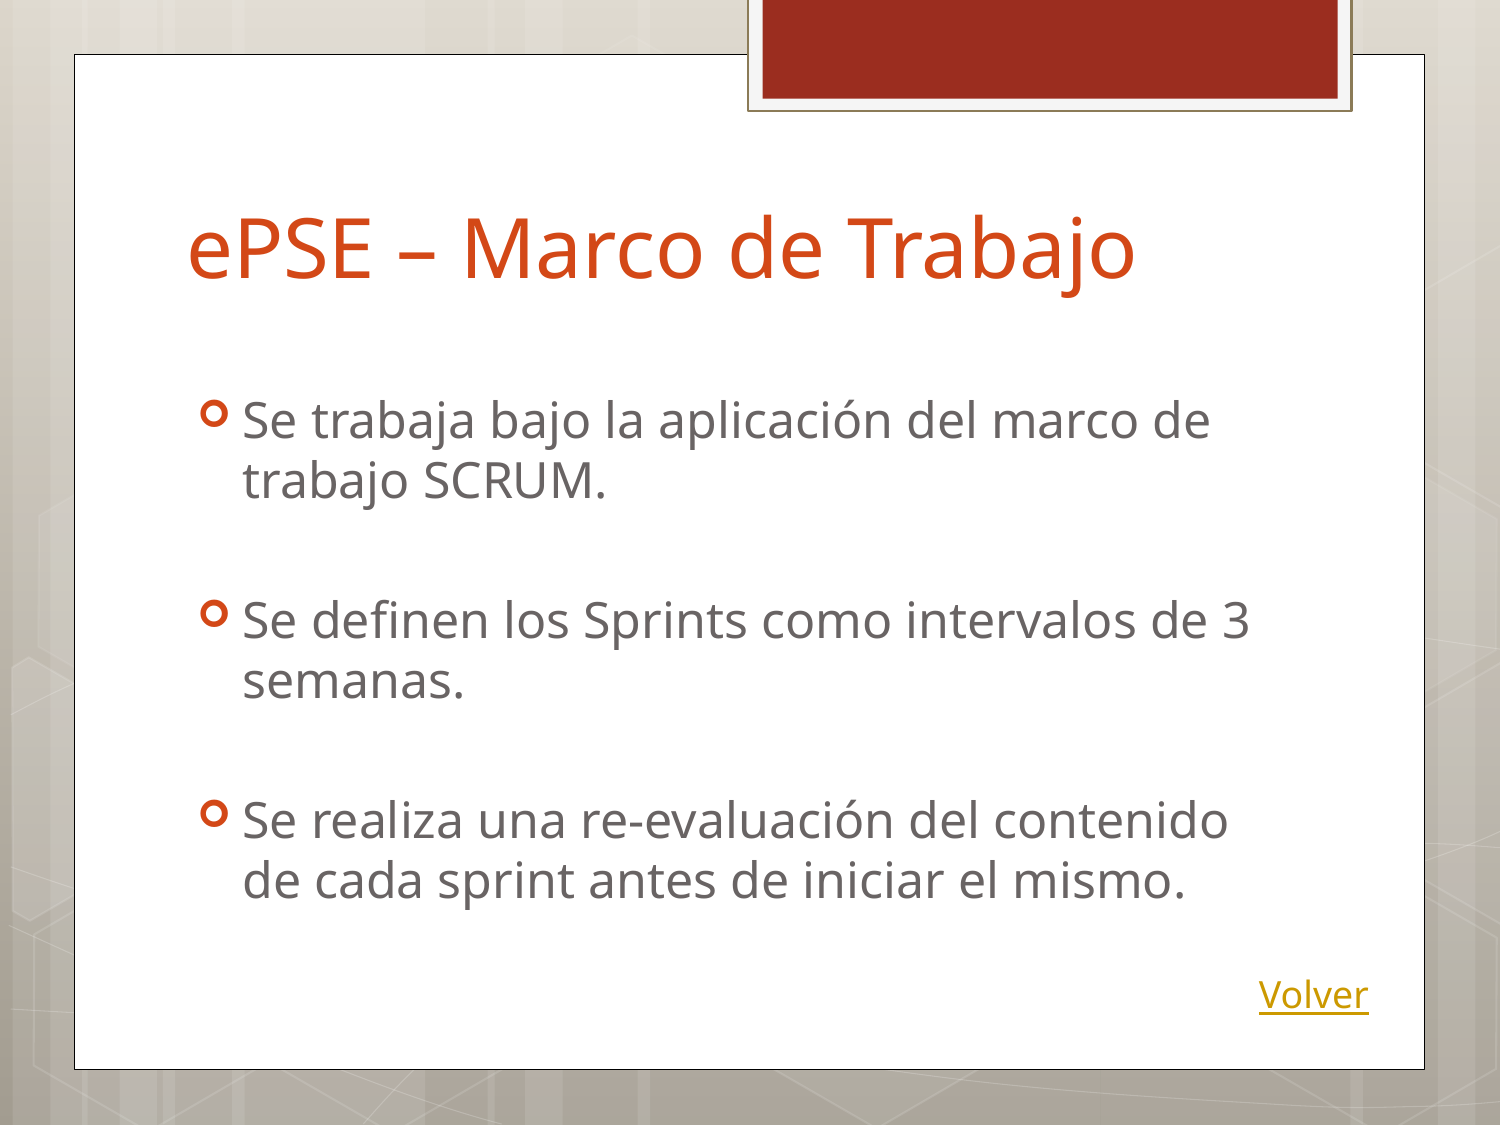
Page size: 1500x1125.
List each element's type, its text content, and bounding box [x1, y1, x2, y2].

text_box Volver [1244, 964, 1384, 1030]
title ePSE – Marco de Trabajo [171, 168, 1324, 303]
list Se trabaja bajo la aplicación del marco de trabajo SCRUM. Se definen los Sprints como intervalos de 3 semanas. Se realiza una re-evaluación del contenido de cada sprint antes de iniciar el mismo. [171, 381, 1283, 957]
